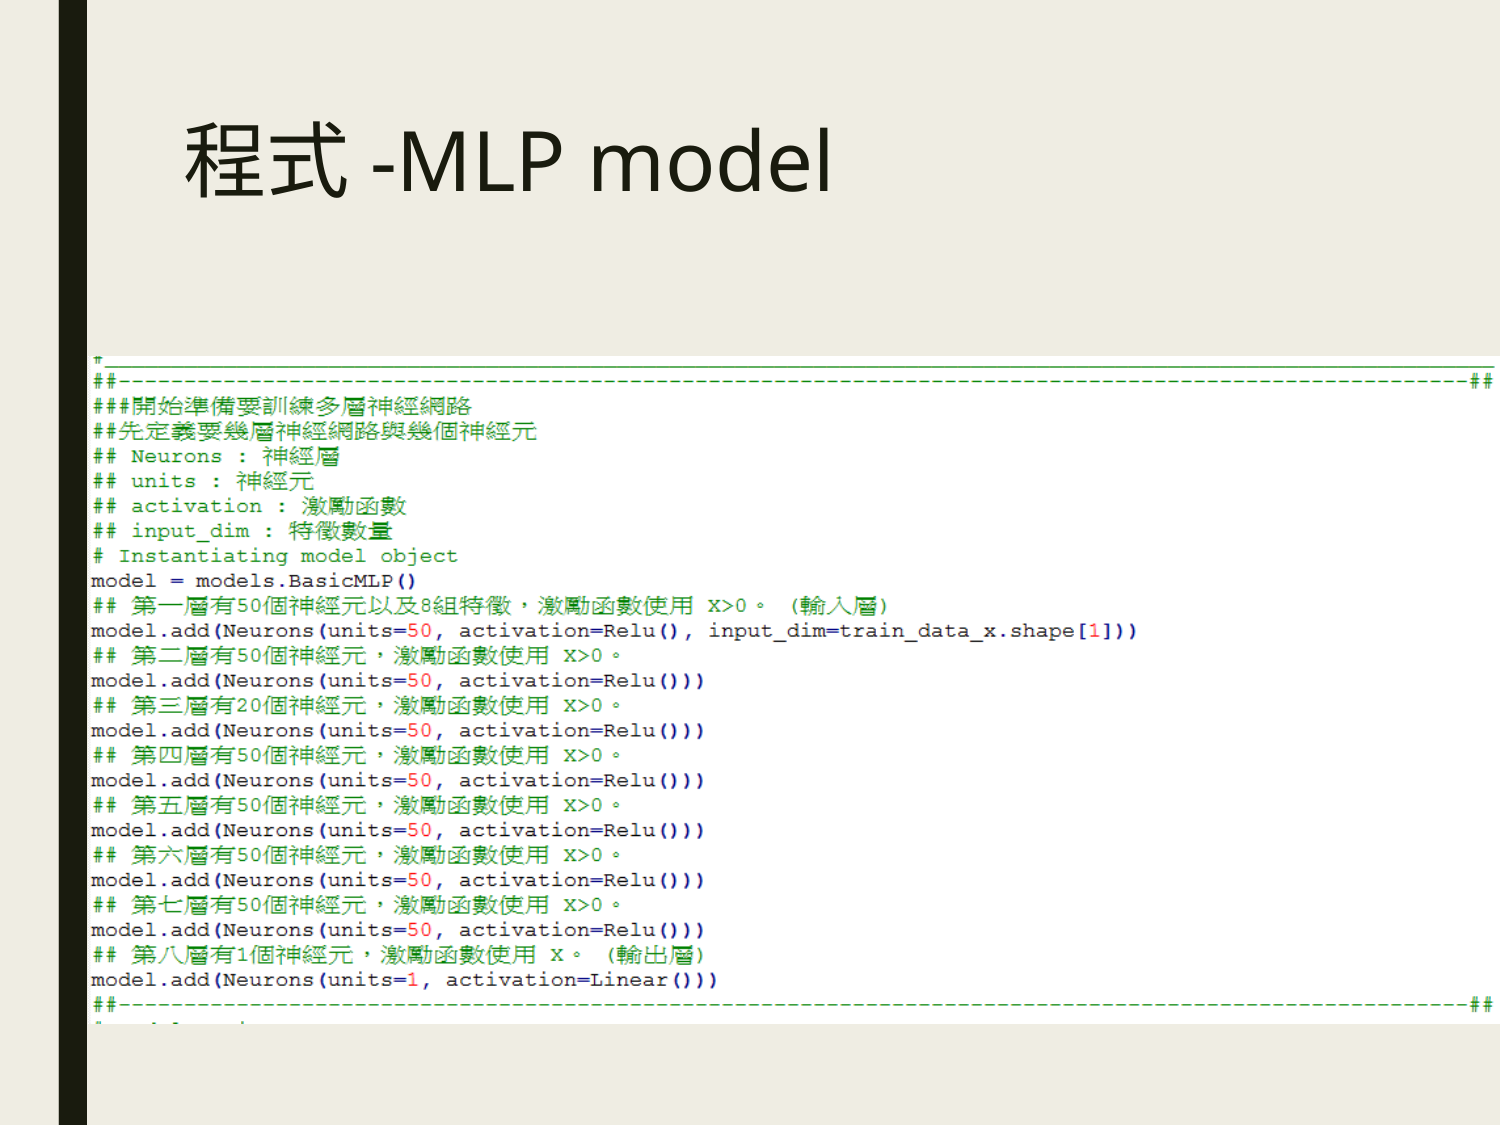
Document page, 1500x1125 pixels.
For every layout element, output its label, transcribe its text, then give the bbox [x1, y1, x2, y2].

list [88, 356, 1500, 1024]
title 程式-MLP model [168, 112, 1396, 356]
